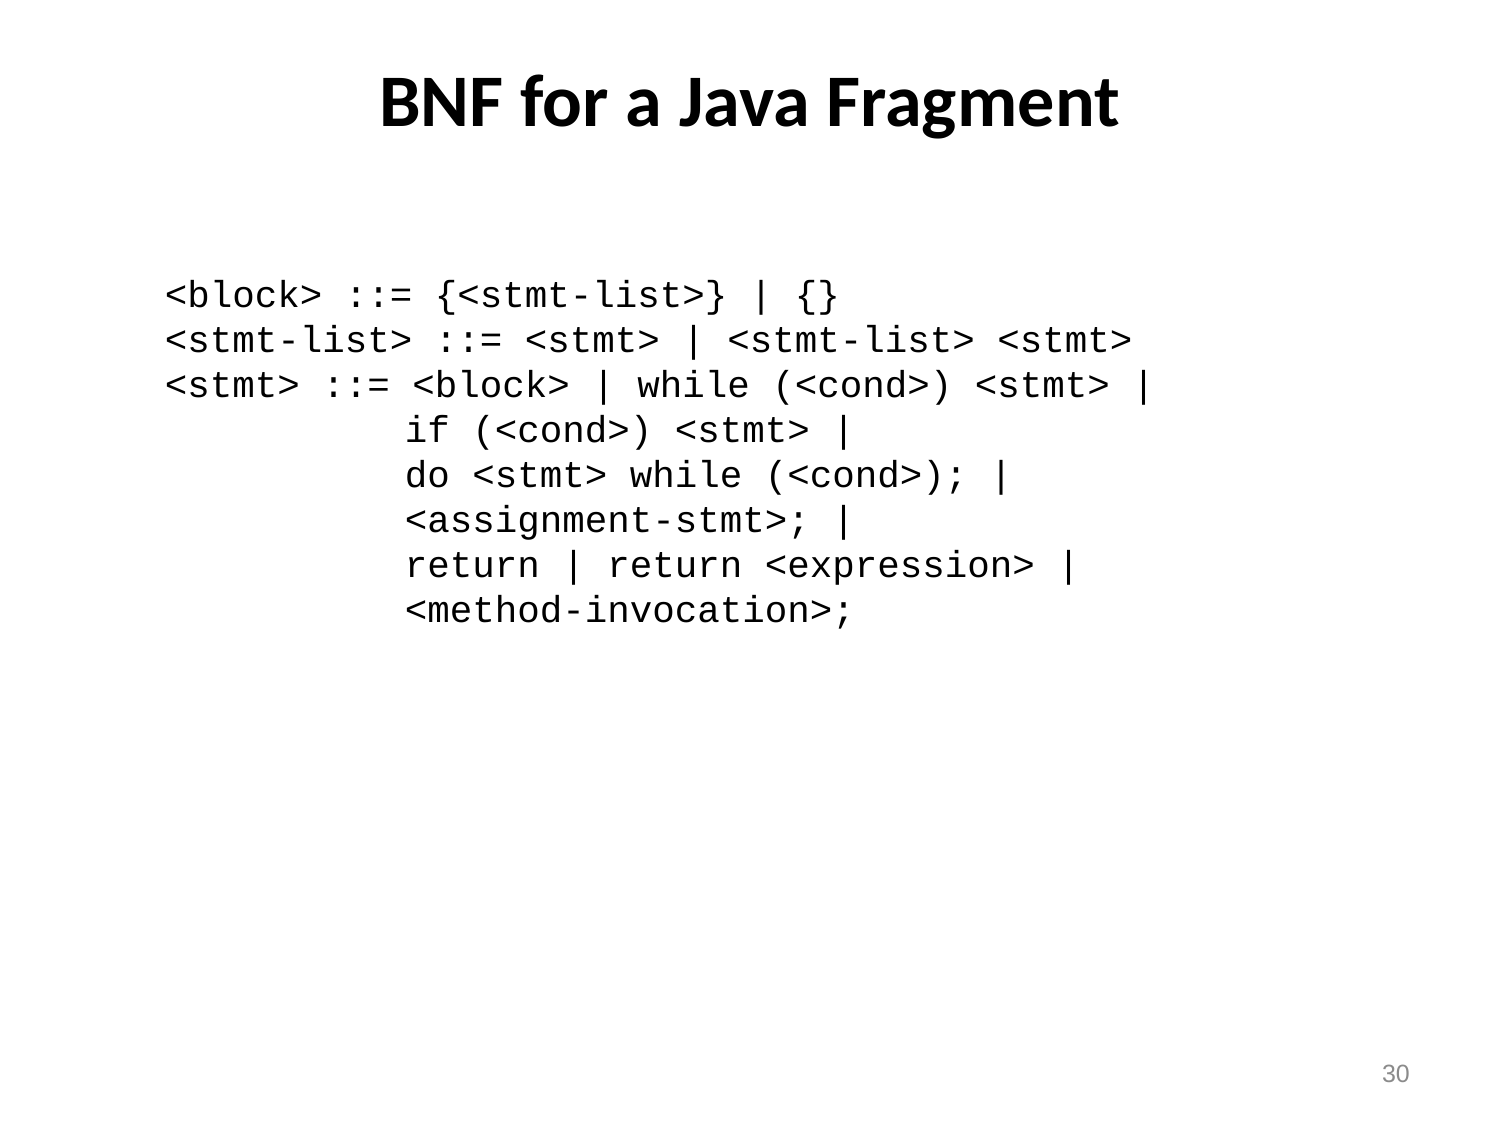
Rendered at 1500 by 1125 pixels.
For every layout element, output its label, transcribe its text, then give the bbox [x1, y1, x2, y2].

slide_number 30 [1074, 1042, 1425, 1103]
title BNF for a Java Fragment [75, 45, 1425, 150]
text_box <block> ::= {<stmt-list>} | {} <stmt-list> ::= <stmt> | <stmt-list> <stmt> <stmt> ::= <block> | while (<cond>) <stmt> | if (<cond>) <stmt> | do <stmt> while (<cond>); | <assignment-stmt>; | return | return <expression> | <method-invocation>; [149, 262, 1438, 638]
